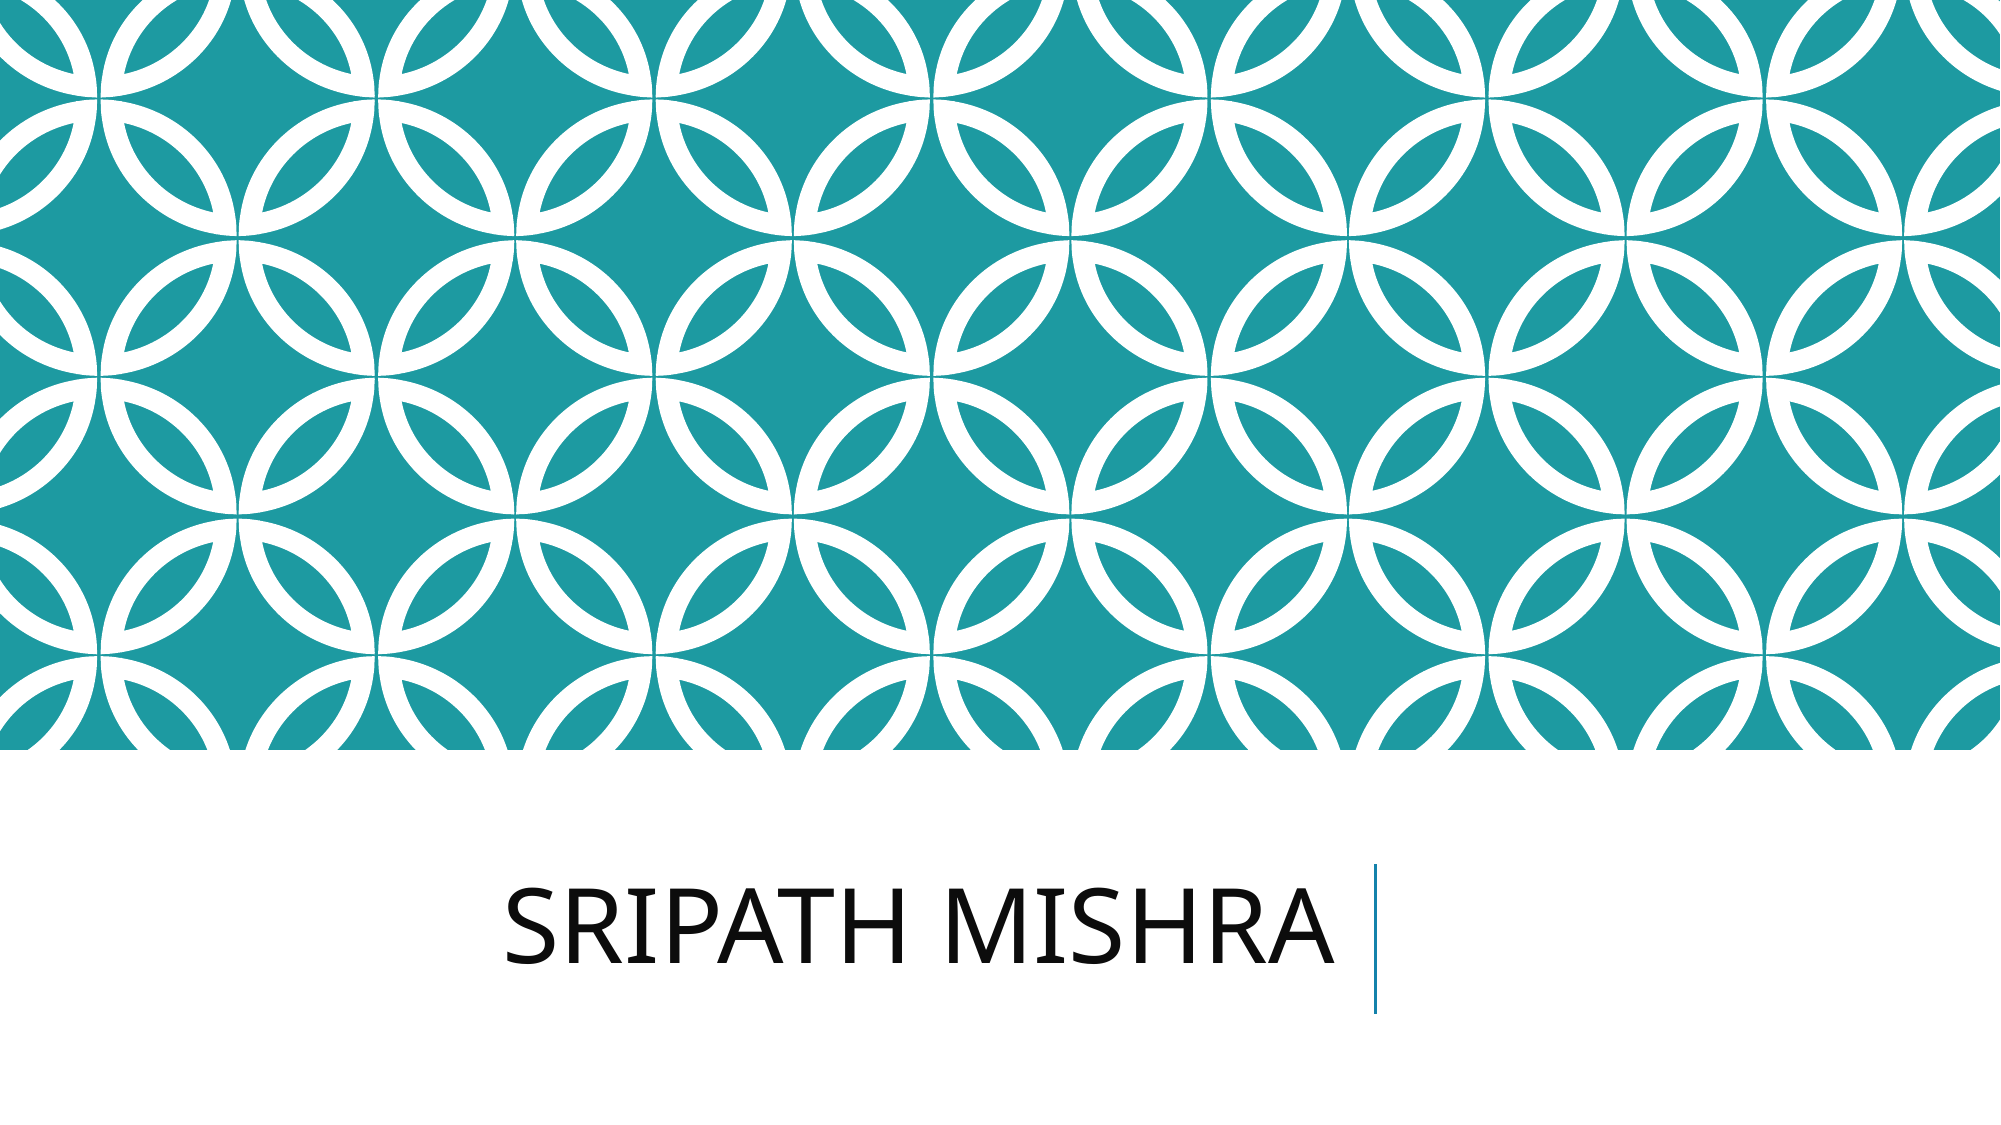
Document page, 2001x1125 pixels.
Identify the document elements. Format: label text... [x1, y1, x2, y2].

title SRIPATH MISHRA [75, 813, 1350, 1054]
